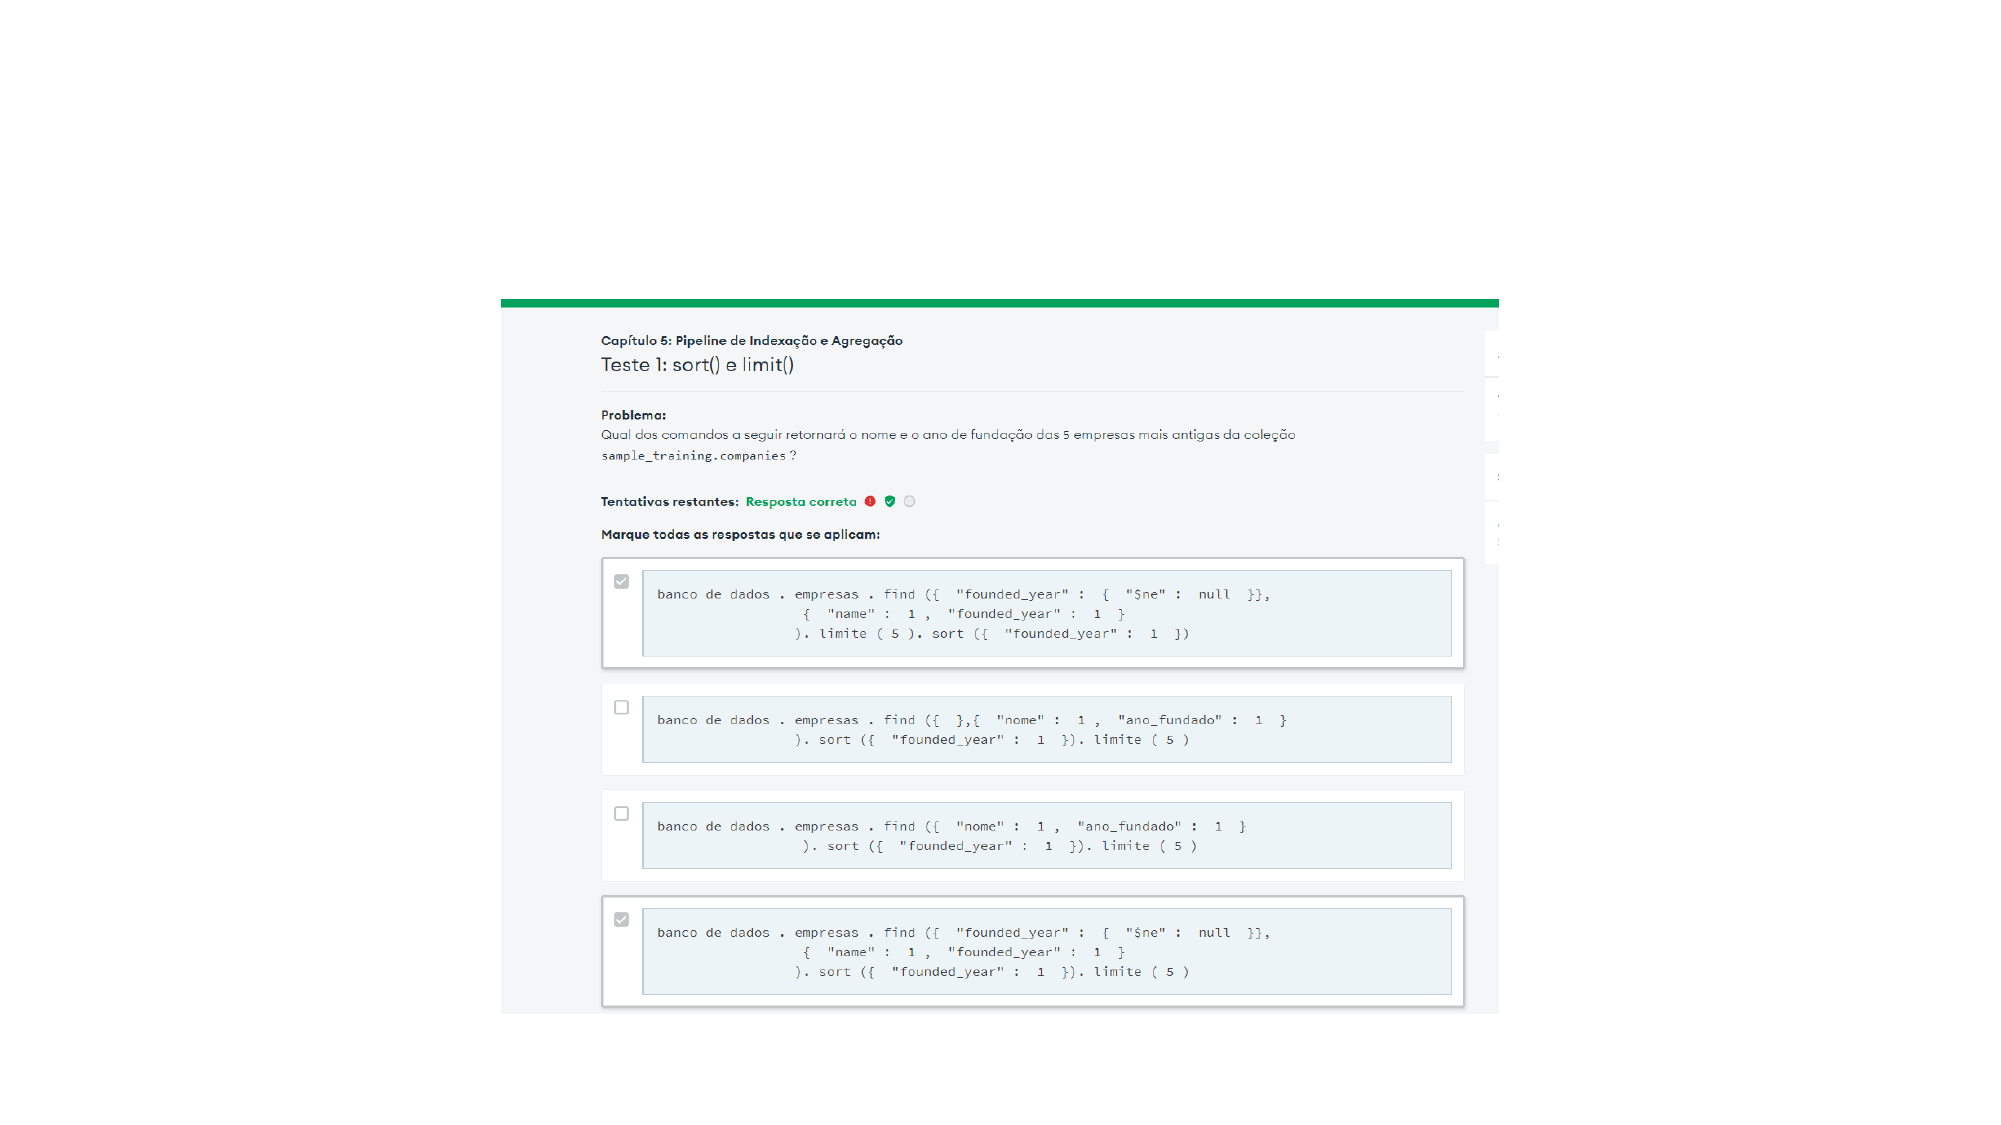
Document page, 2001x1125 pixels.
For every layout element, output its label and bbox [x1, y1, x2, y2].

list [501, 299, 1499, 1014]
